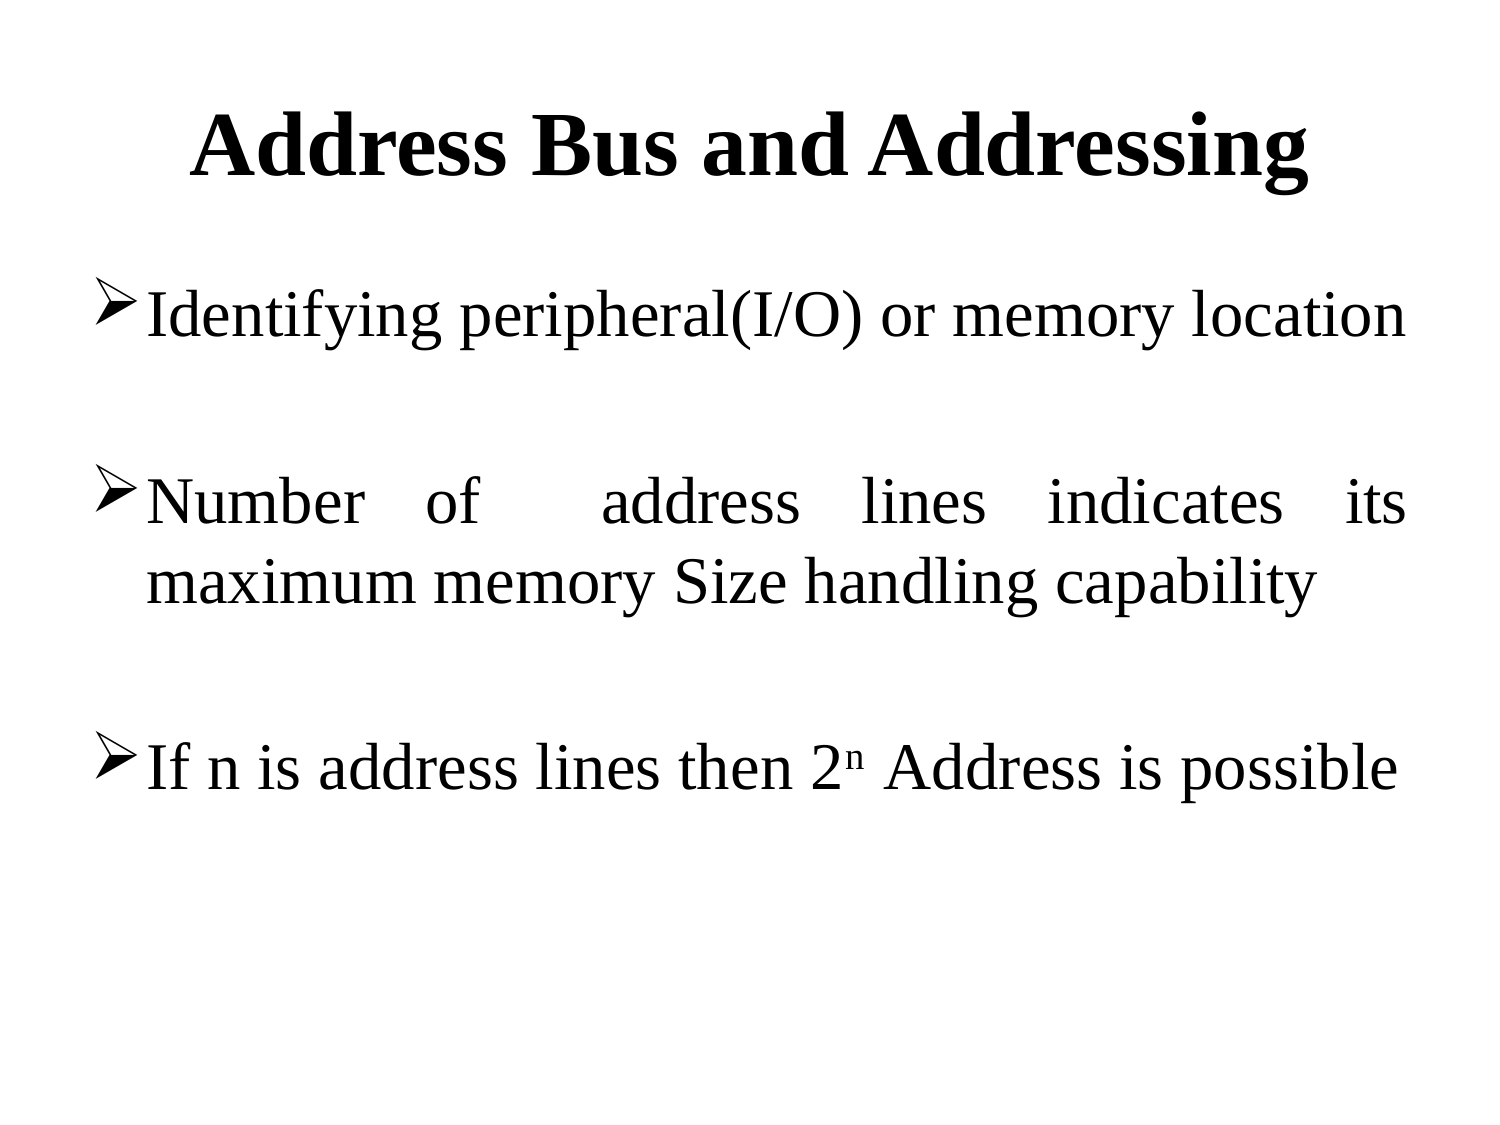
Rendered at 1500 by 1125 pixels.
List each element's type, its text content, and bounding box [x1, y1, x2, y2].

title Address Bus and Addressing [75, 45, 1425, 233]
list Identifying peripheral(I/O) or memory location Number of address lines indicates its maximum memory Size handling capability If n is address lines then 2n Address is possible [75, 262, 1425, 1005]
